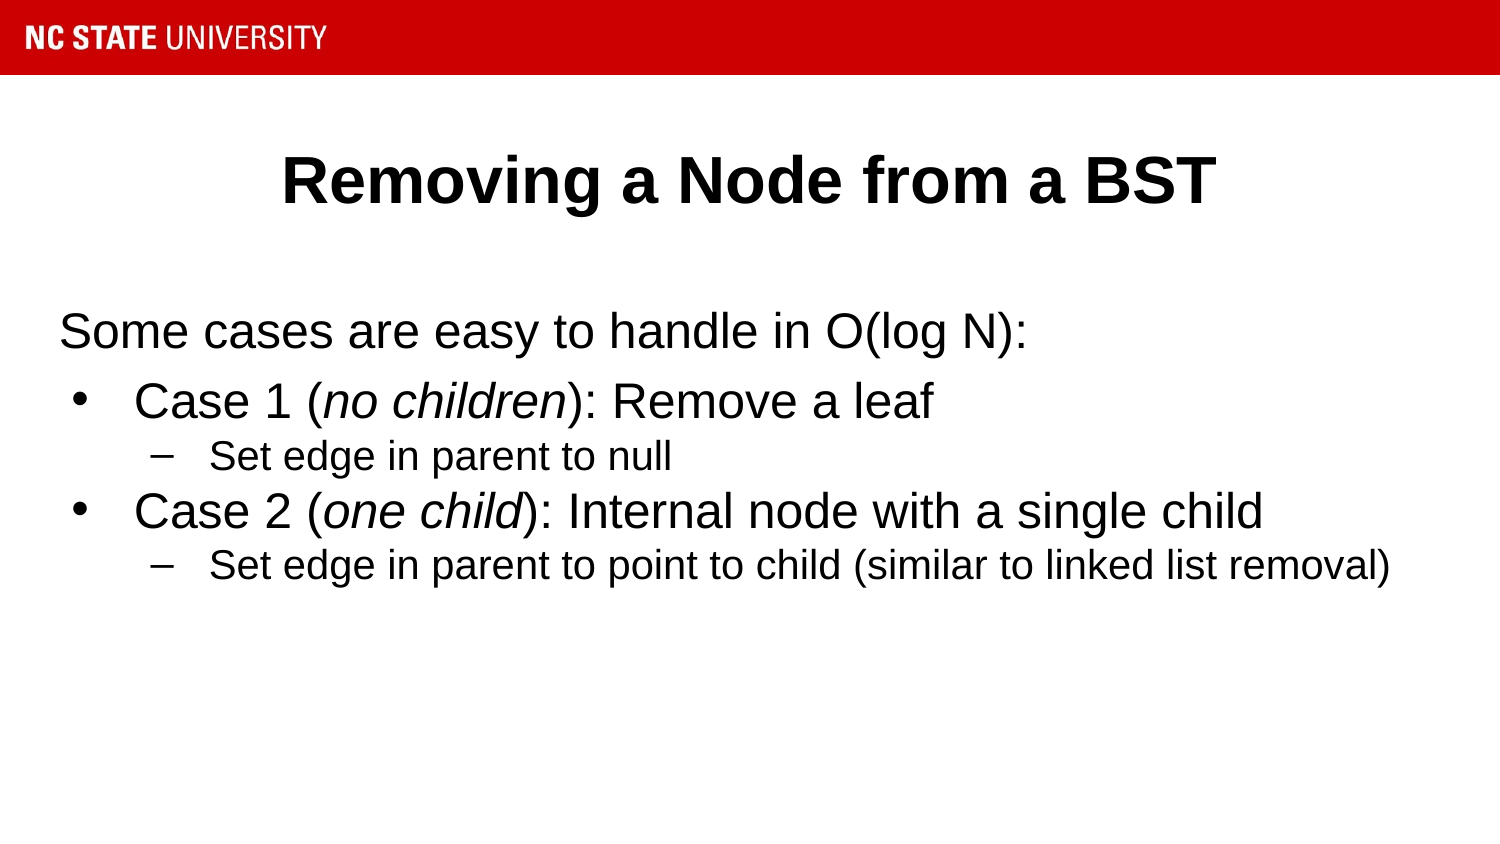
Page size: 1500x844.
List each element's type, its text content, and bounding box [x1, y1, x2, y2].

title Removing a Node from a BST [75, 110, 1425, 243]
picture [0, 0, 1500, 75]
list Some cases are easy to handle in O(log N): Case 1 (no children): Remove a leaf Set edge in parent to null Case 2 (one child): Internal node with a single child Set edge in parent to point to child (similar to linked list removal) [43, 283, 1456, 666]
